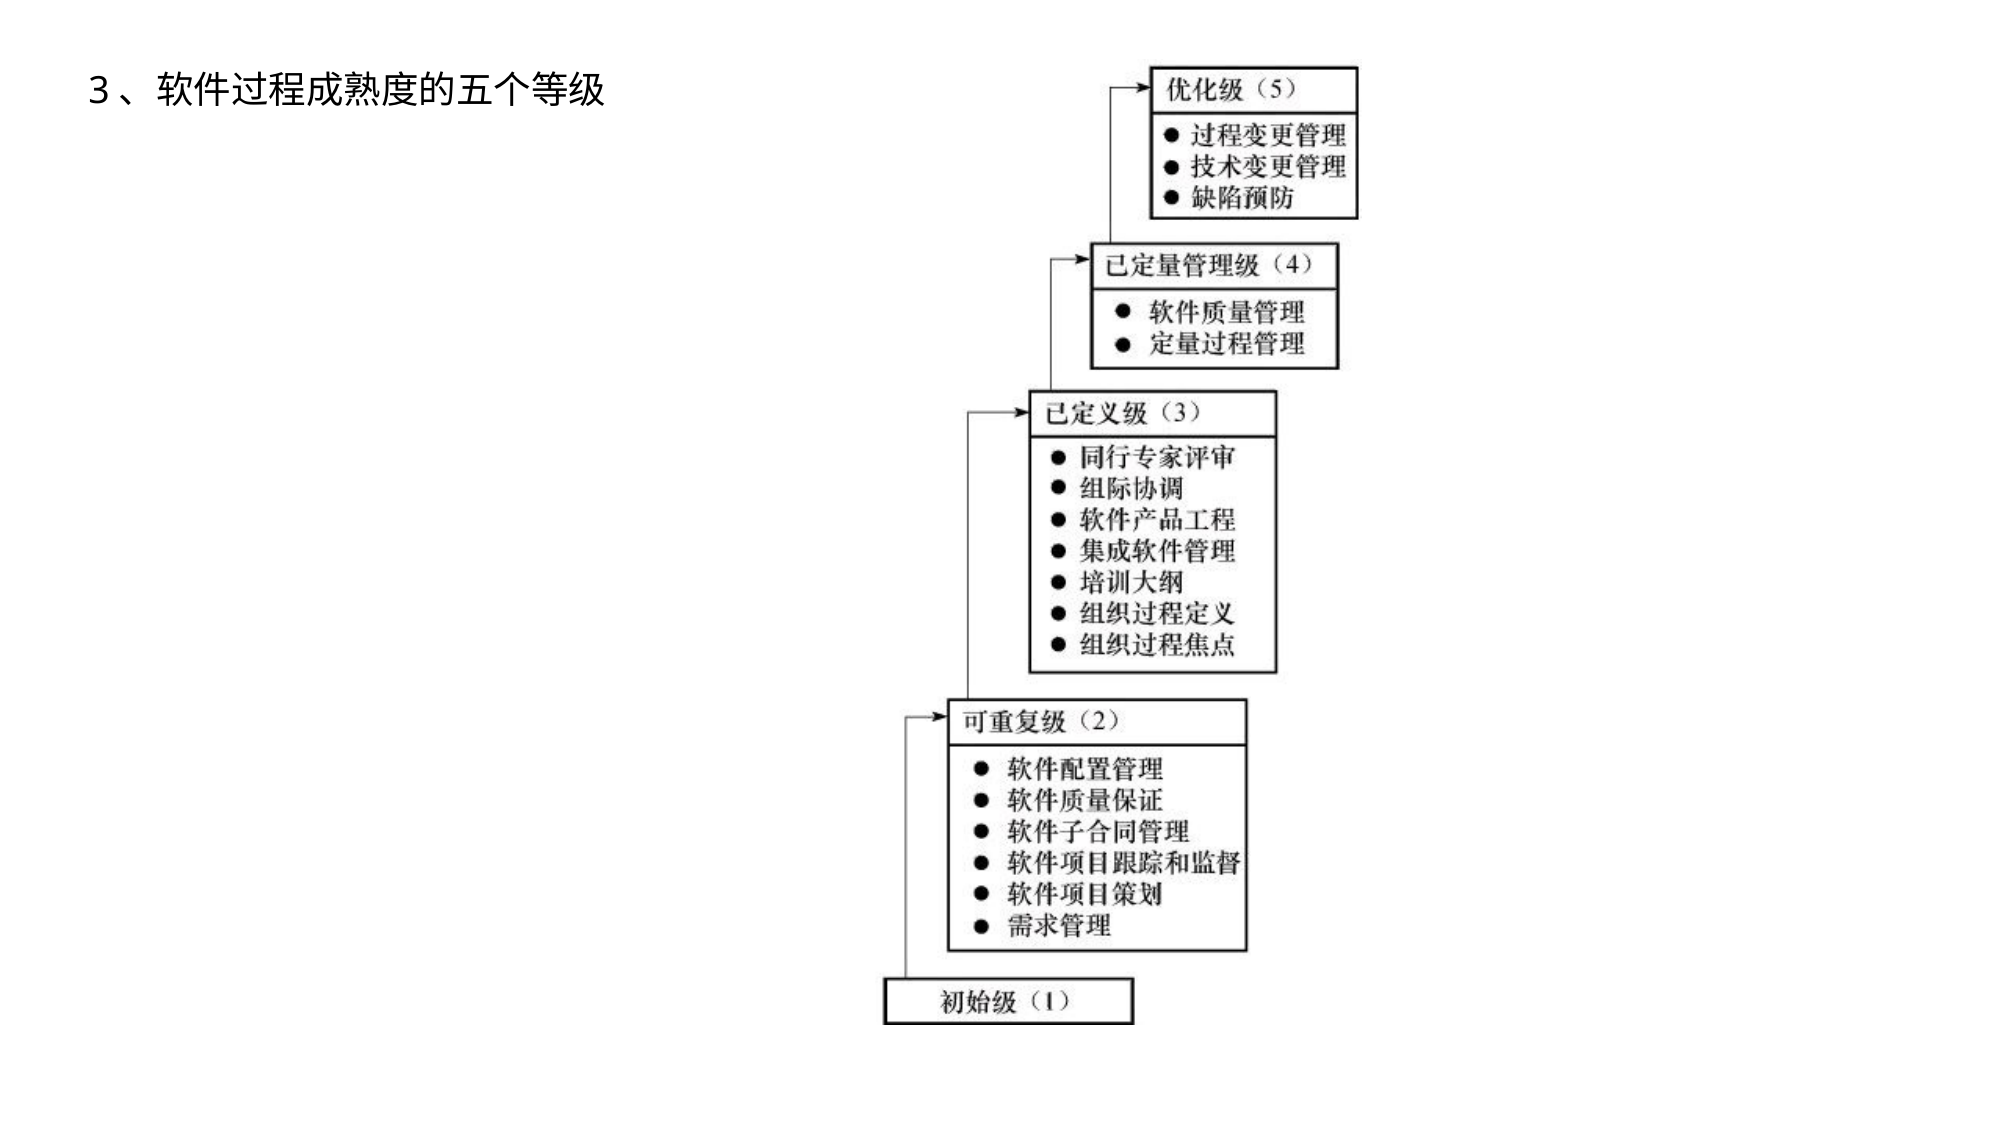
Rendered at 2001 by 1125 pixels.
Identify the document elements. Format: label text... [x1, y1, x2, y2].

text_box 3、软件过程成熟度的五个等级 [73, 59, 875, 119]
picture [875, 59, 1362, 1025]
